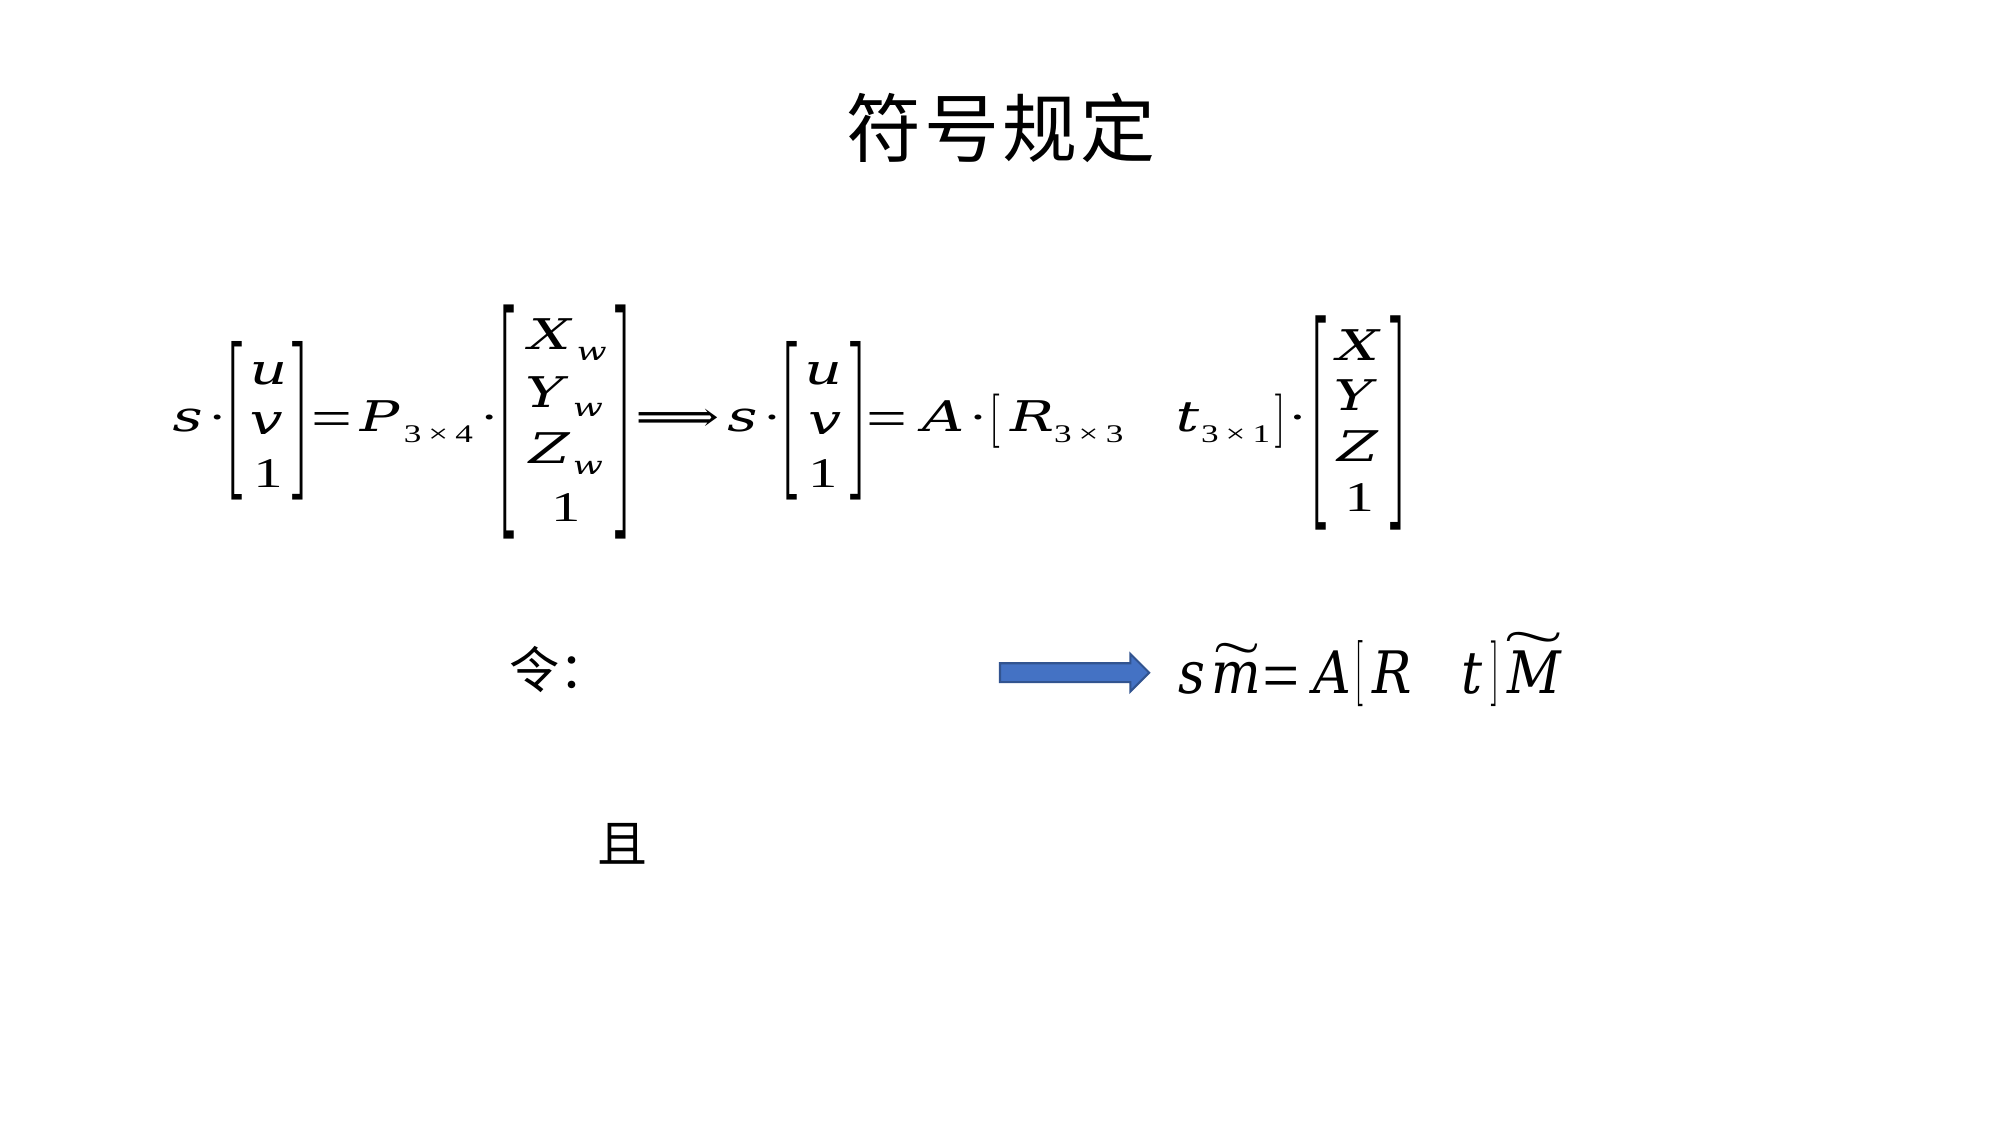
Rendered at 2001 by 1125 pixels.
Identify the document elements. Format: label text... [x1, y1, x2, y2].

text_box [998, 651, 1151, 695]
text_box 符号规定 [0, 79, 2000, 172]
